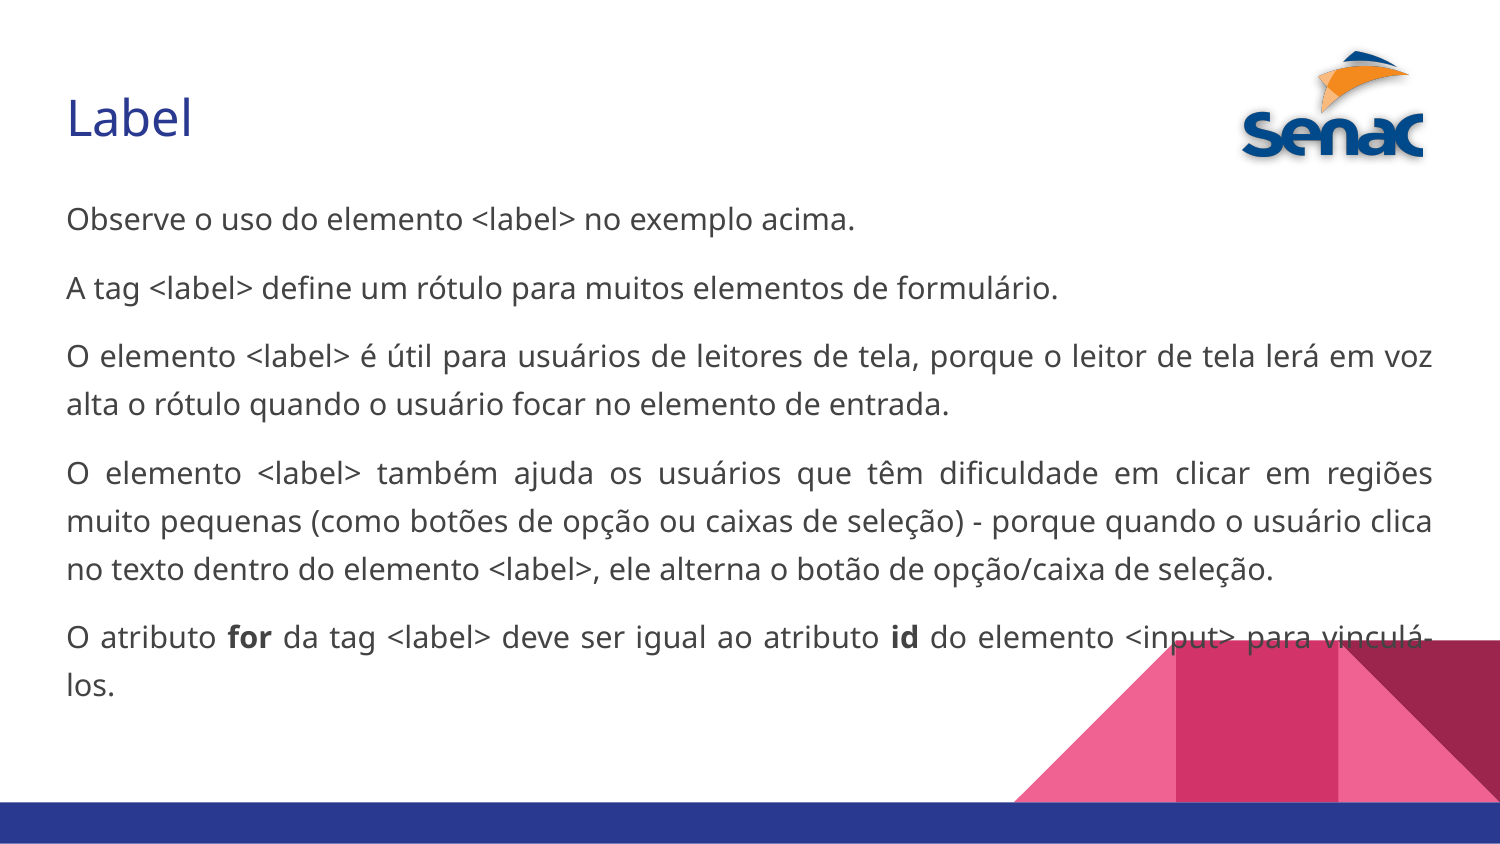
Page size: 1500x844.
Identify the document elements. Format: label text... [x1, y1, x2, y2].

title Label [51, 67, 1243, 167]
list Observe o uso do elemento <label> no exemplo acima. A tag <label> define um rótulo para muitos elementos de formulário. O elemento <label> é útil para usuários de leitores de tela, porque o leitor de tela lerá em voz alta o rótulo quando o usuário focar no elemento de entrada. O elemento <label> também ajuda os usuários que têm dificuldade em clicar em regiões muito pequenas (como botões de opção ou caixas de seleção) - porque quando o usuário clica no texto dentro do elemento <label>, ele alterna o botão de opção/caixa de seleção. O atributo for da tag <label> deve ser igual ao atributo id do elemento <input> para vinculá-los. [51, 176, 1449, 725]
picture [1242, 50, 1423, 157]
